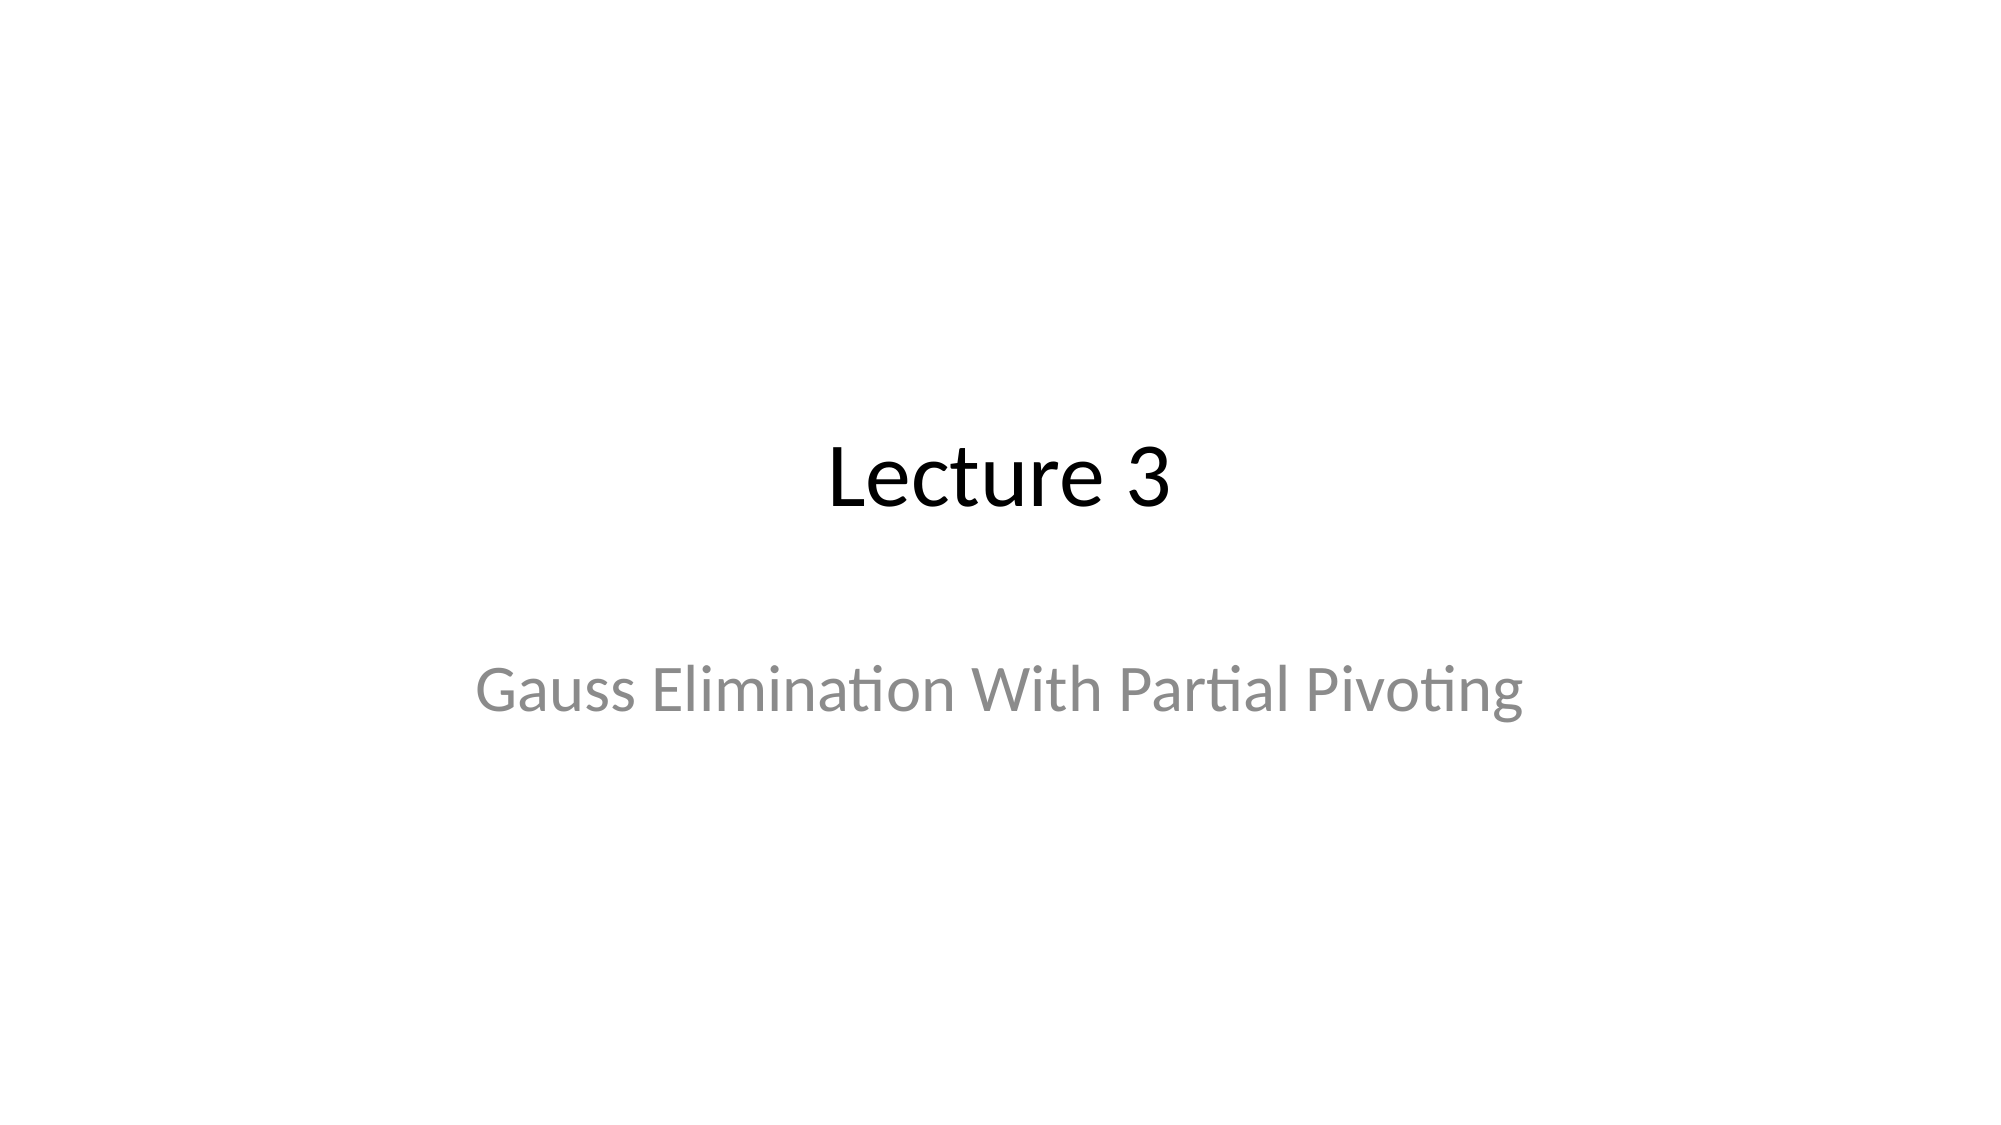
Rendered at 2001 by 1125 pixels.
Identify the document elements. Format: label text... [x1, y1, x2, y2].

title Lecture 3 [150, 349, 1850, 591]
subtitle Gauss Elimination With Partial Pivoting [300, 637, 1700, 925]
